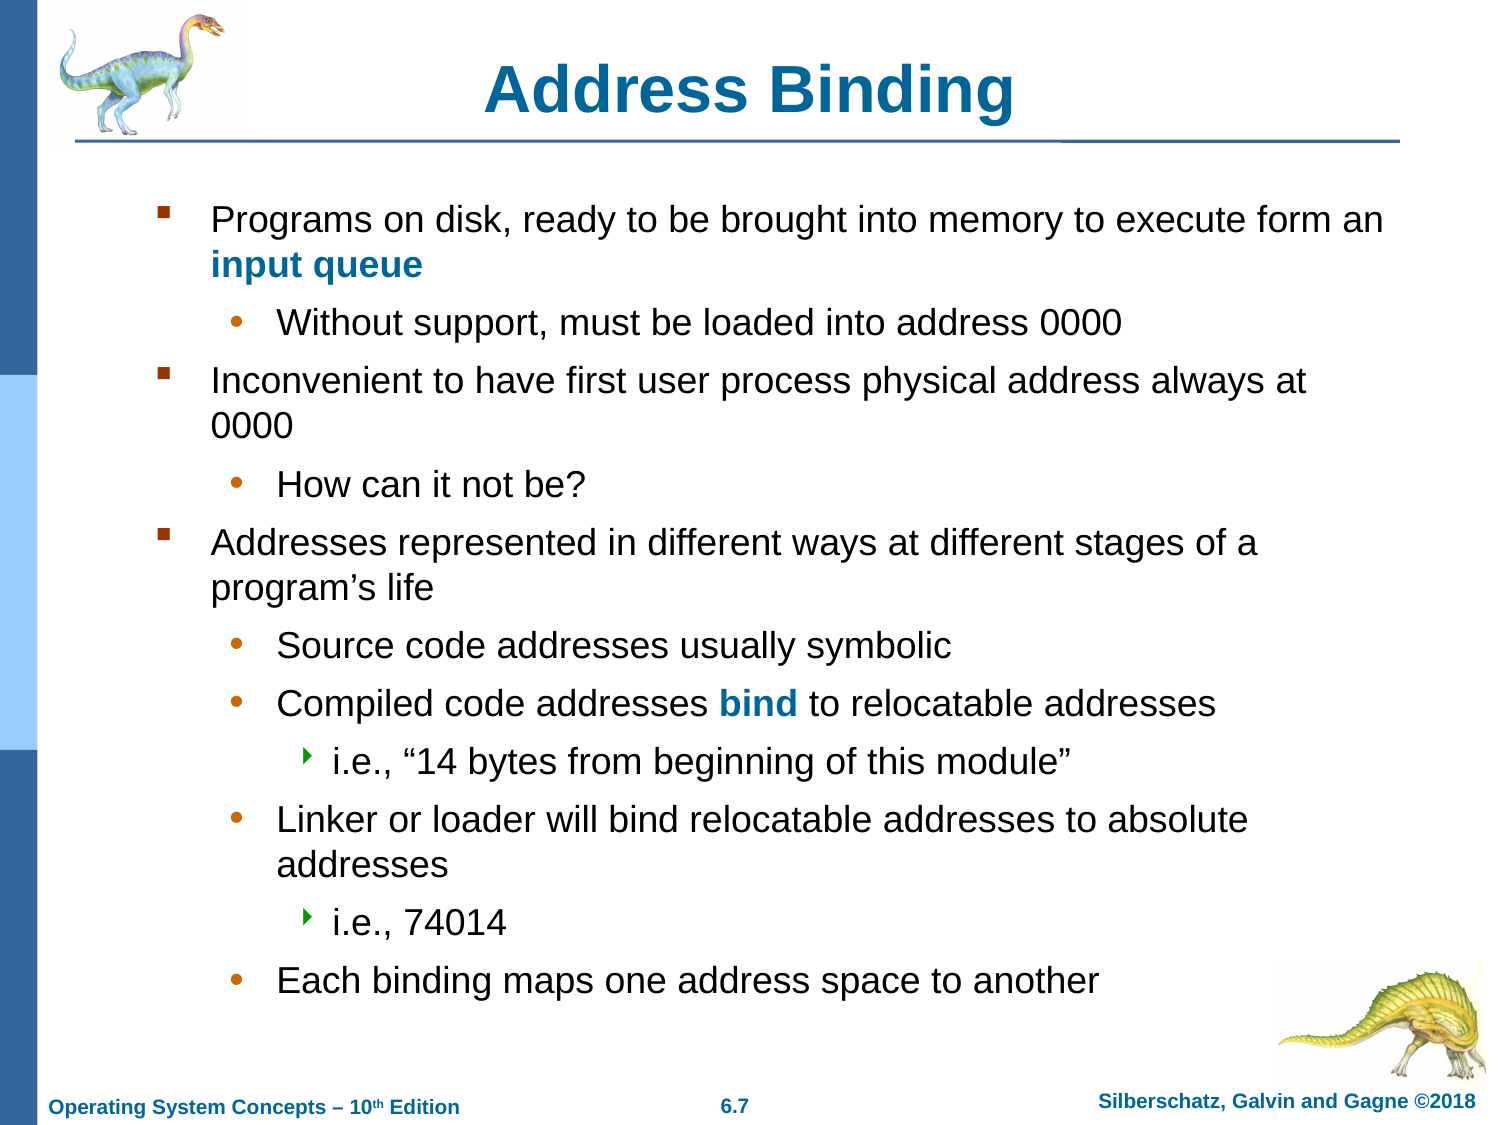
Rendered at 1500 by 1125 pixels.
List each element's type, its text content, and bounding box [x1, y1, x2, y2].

title Address Binding [75, 38, 1425, 134]
picture [46, 0, 243, 149]
list Programs on disk, ready to be brought into memory to execute form an input queue Without support, must be loaded into address 0000 Inconvenient to have first user process physical address always at 0000 How can it not be? Addresses represented in different ways at different stages of a program’s life Source code addresses usually symbolic Compiled code addresses bind to relocatable addresses i.e., “14 bytes from beginning of this module” Linker or loader will bind relocatable addresses to absolute addresses i.e., 74014 Each binding maps one address space to another [139, 187, 1401, 996]
picture [1275, 959, 1486, 1090]
